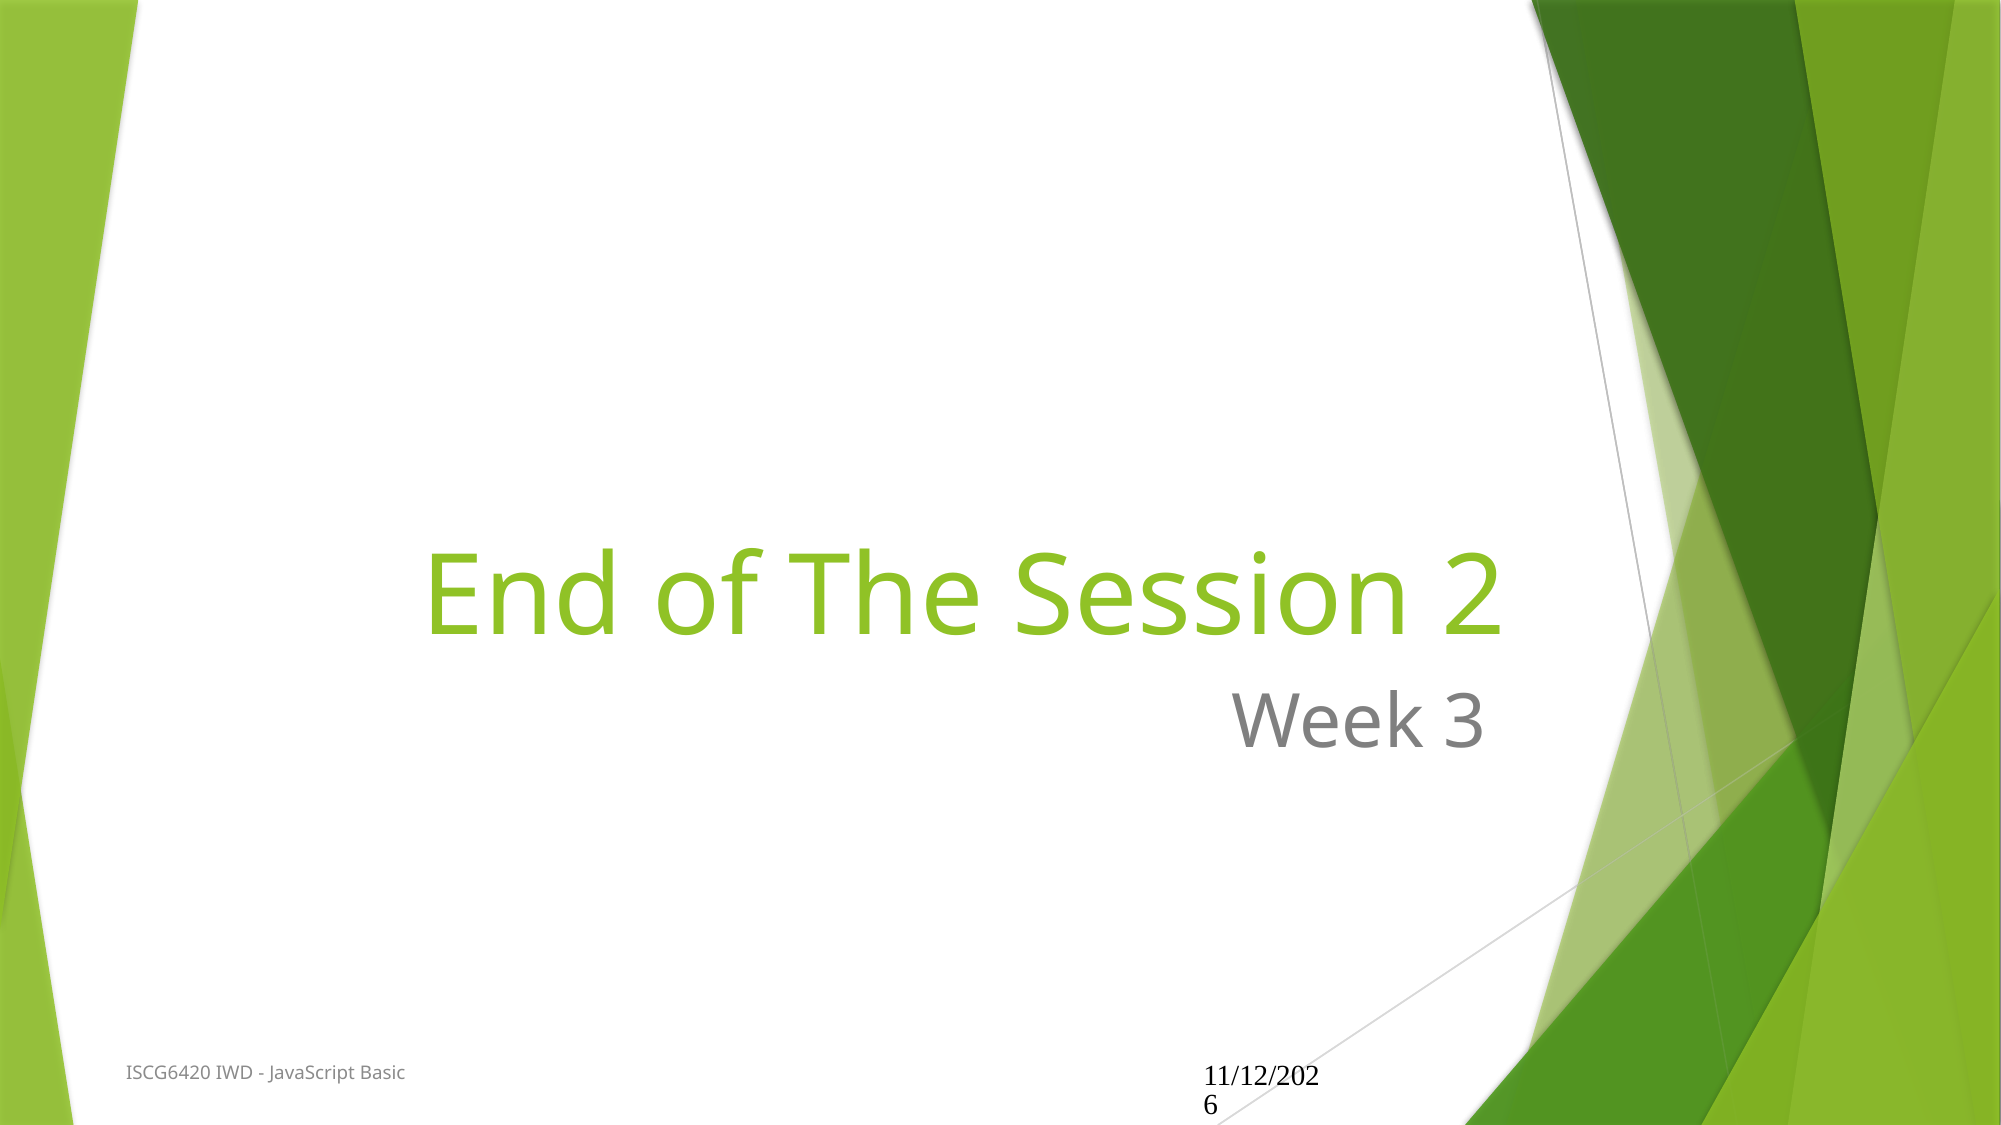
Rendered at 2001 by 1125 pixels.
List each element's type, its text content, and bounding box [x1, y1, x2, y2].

title End of The Session 2 [93, 394, 1522, 665]
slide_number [1188, 1043, 1338, 1104]
footer ISCG6420 IWD - JavaScript Basic [111, 1043, 1145, 1104]
subtitle Week 3 [247, 664, 1522, 845]
